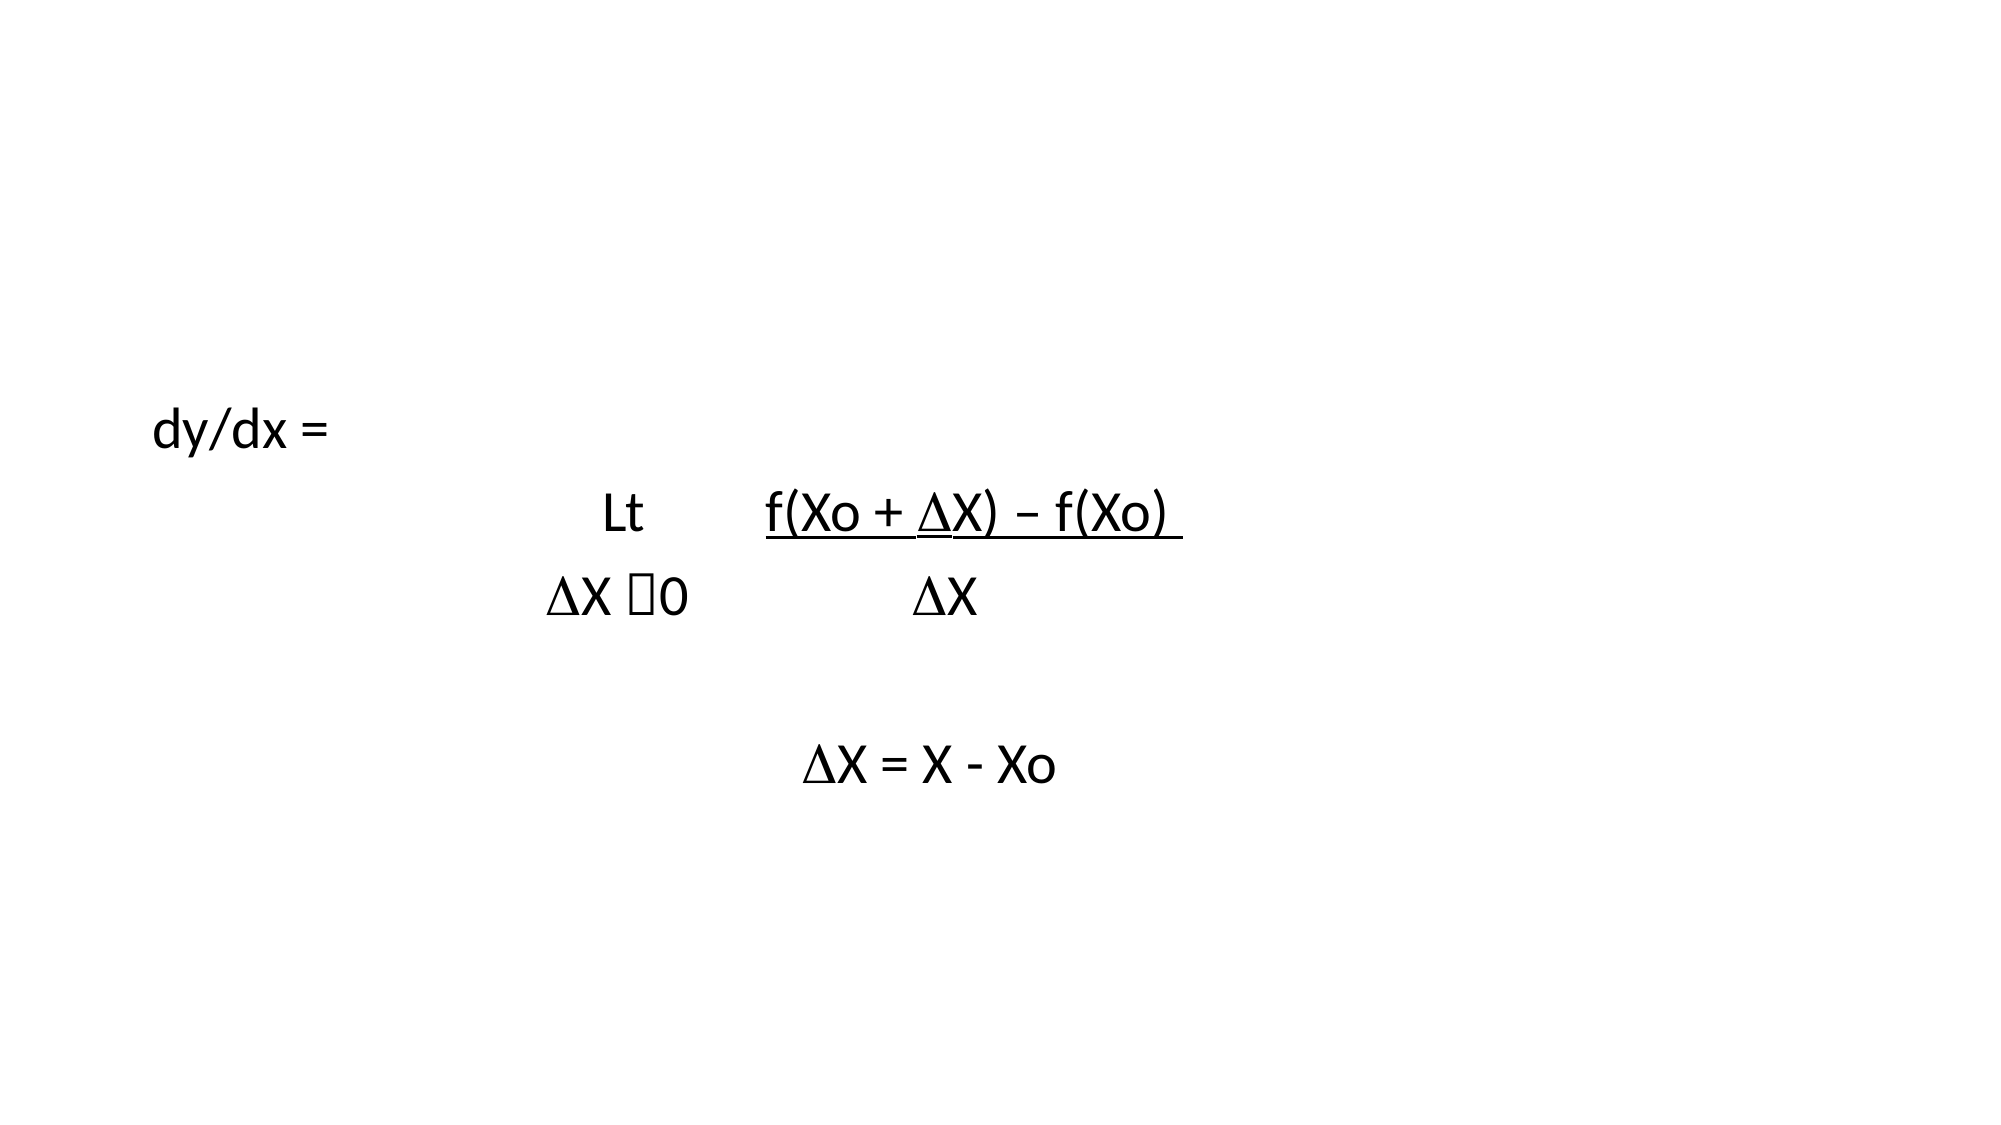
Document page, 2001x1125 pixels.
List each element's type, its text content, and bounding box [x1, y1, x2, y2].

list dy/dx = Lt f(Xo + DX) – f(Xo) DX 0 DX DX = X - Xo [137, 299, 1863, 1014]
